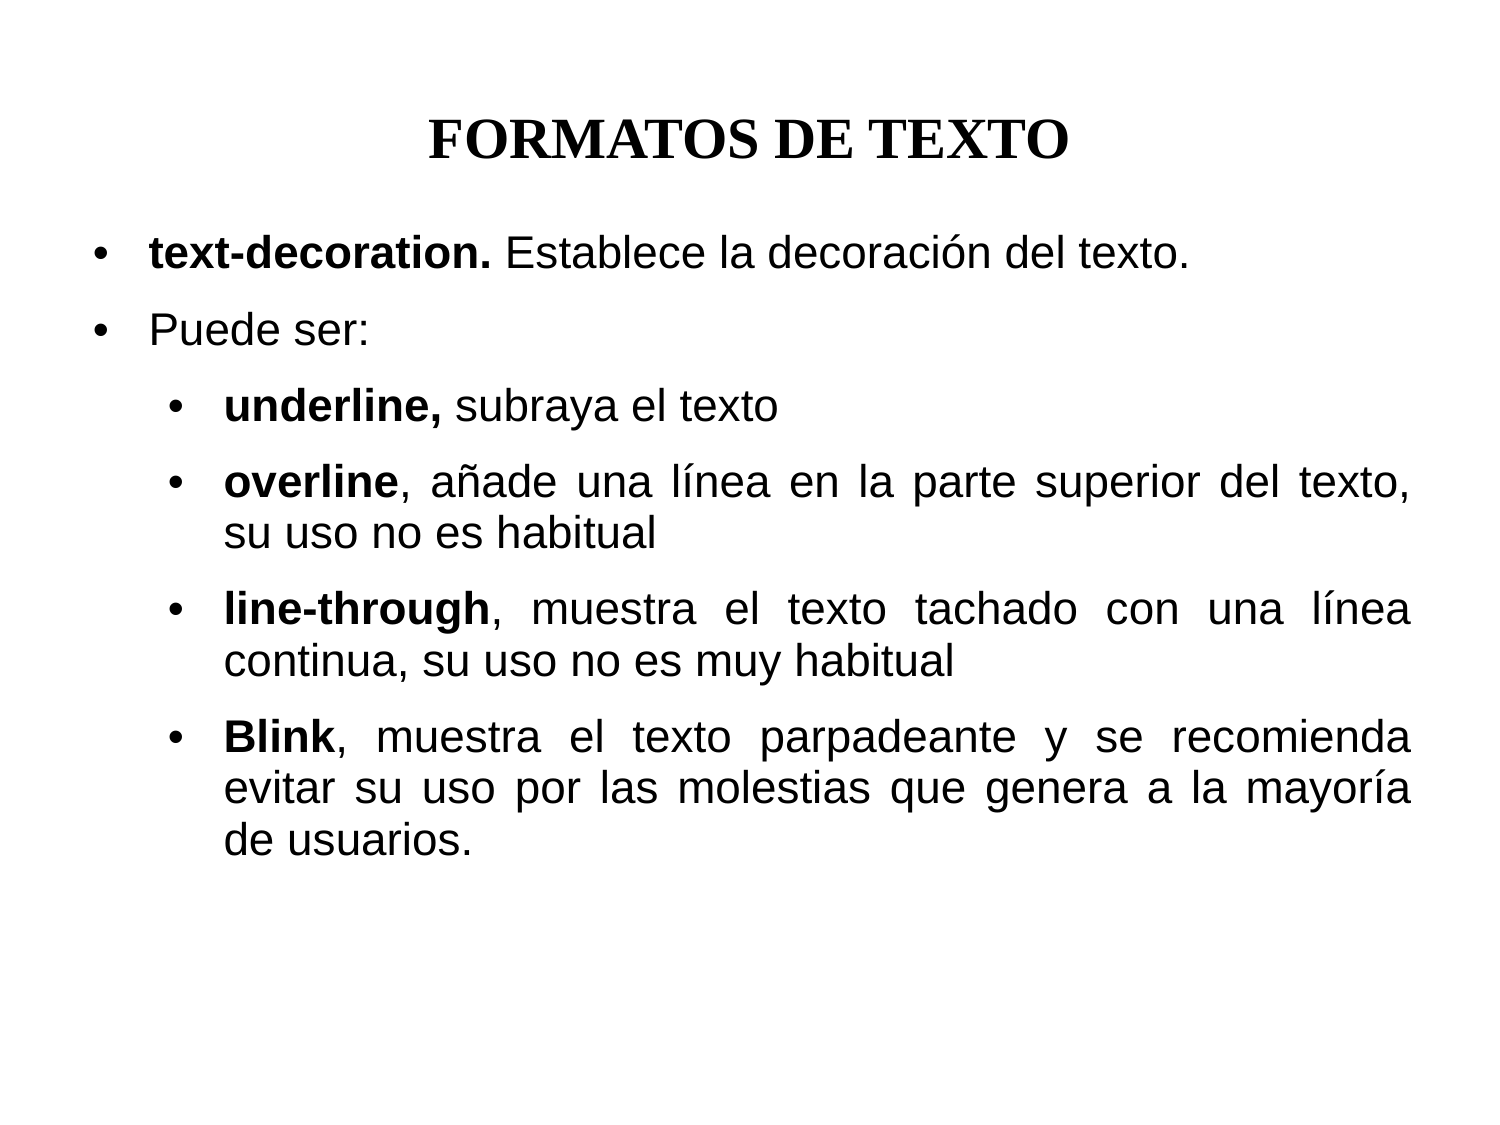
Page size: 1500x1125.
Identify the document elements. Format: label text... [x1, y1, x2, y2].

text_box text-decoration. Establece la decoración del texto. Puede ser: underline, subraya el texto overline, añade una línea en la parte superior del texto, su uso no es habitual line-through, muestra el texto tachado con una línea continua, su uso no es muy habitual Blink, muestra el texto parpadeante y se recomienda evitar su uso por las molestias que genera a la mayoría de usuarios. [76, 219, 1427, 1071]
text_box FORMATOS DE TEXTO [75, 45, 1425, 233]
